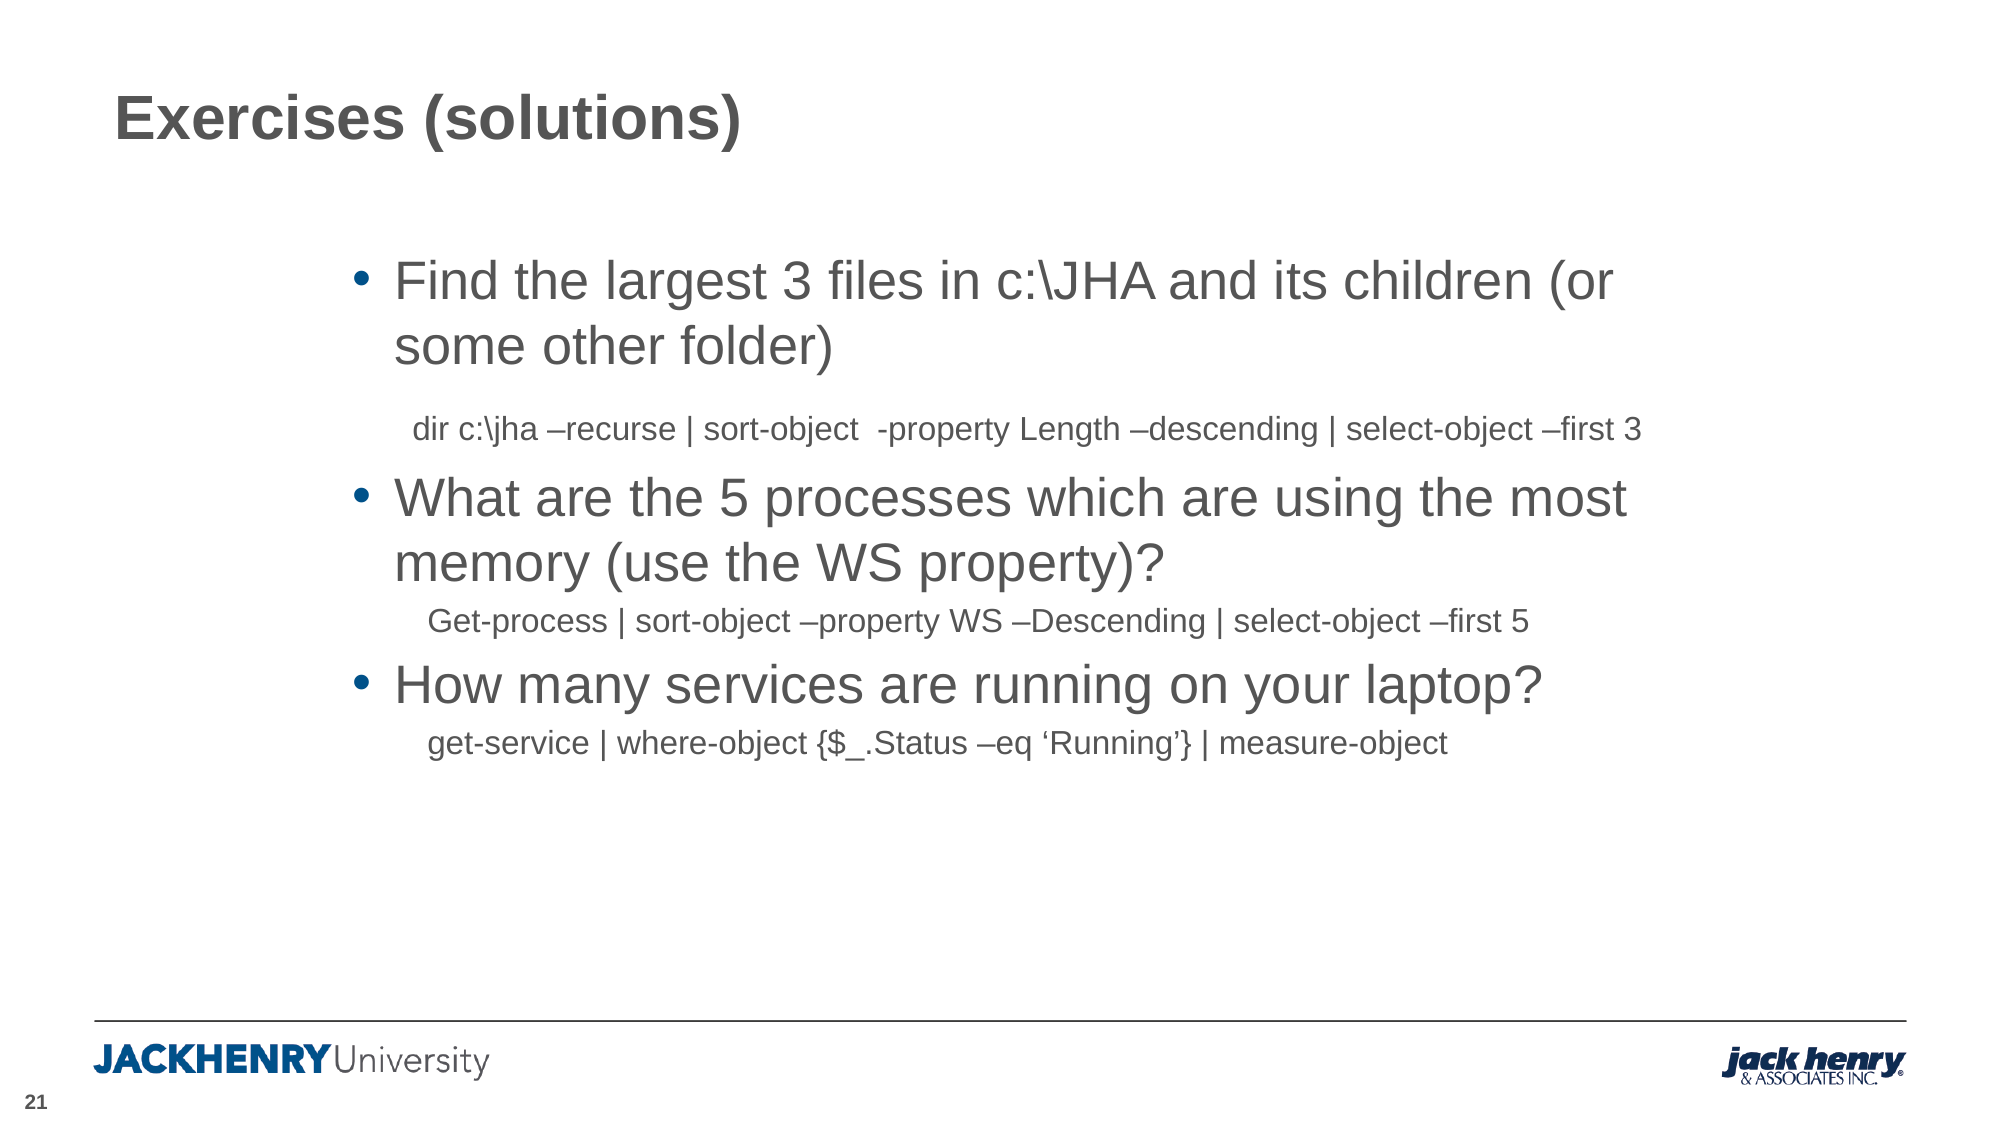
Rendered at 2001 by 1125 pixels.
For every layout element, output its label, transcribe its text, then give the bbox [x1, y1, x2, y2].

list Find the largest 3 files in c:\JHA and its children (or some other folder) dir c:\jha –recurse | sort-object -property Length –descending | select-object –first 3 What are the 5 processes which are using the most memory (use the WS property)? Get-process | sort-object –property WS –Descending | select-object –first 5 How many services are running on your laptop? get-service | where-object {$_.Status –eq ‘Running’} | measure-object [337, 162, 1688, 875]
picture [0, 1010, 2000, 1125]
title Exercises (solutions) [99, 73, 1900, 156]
